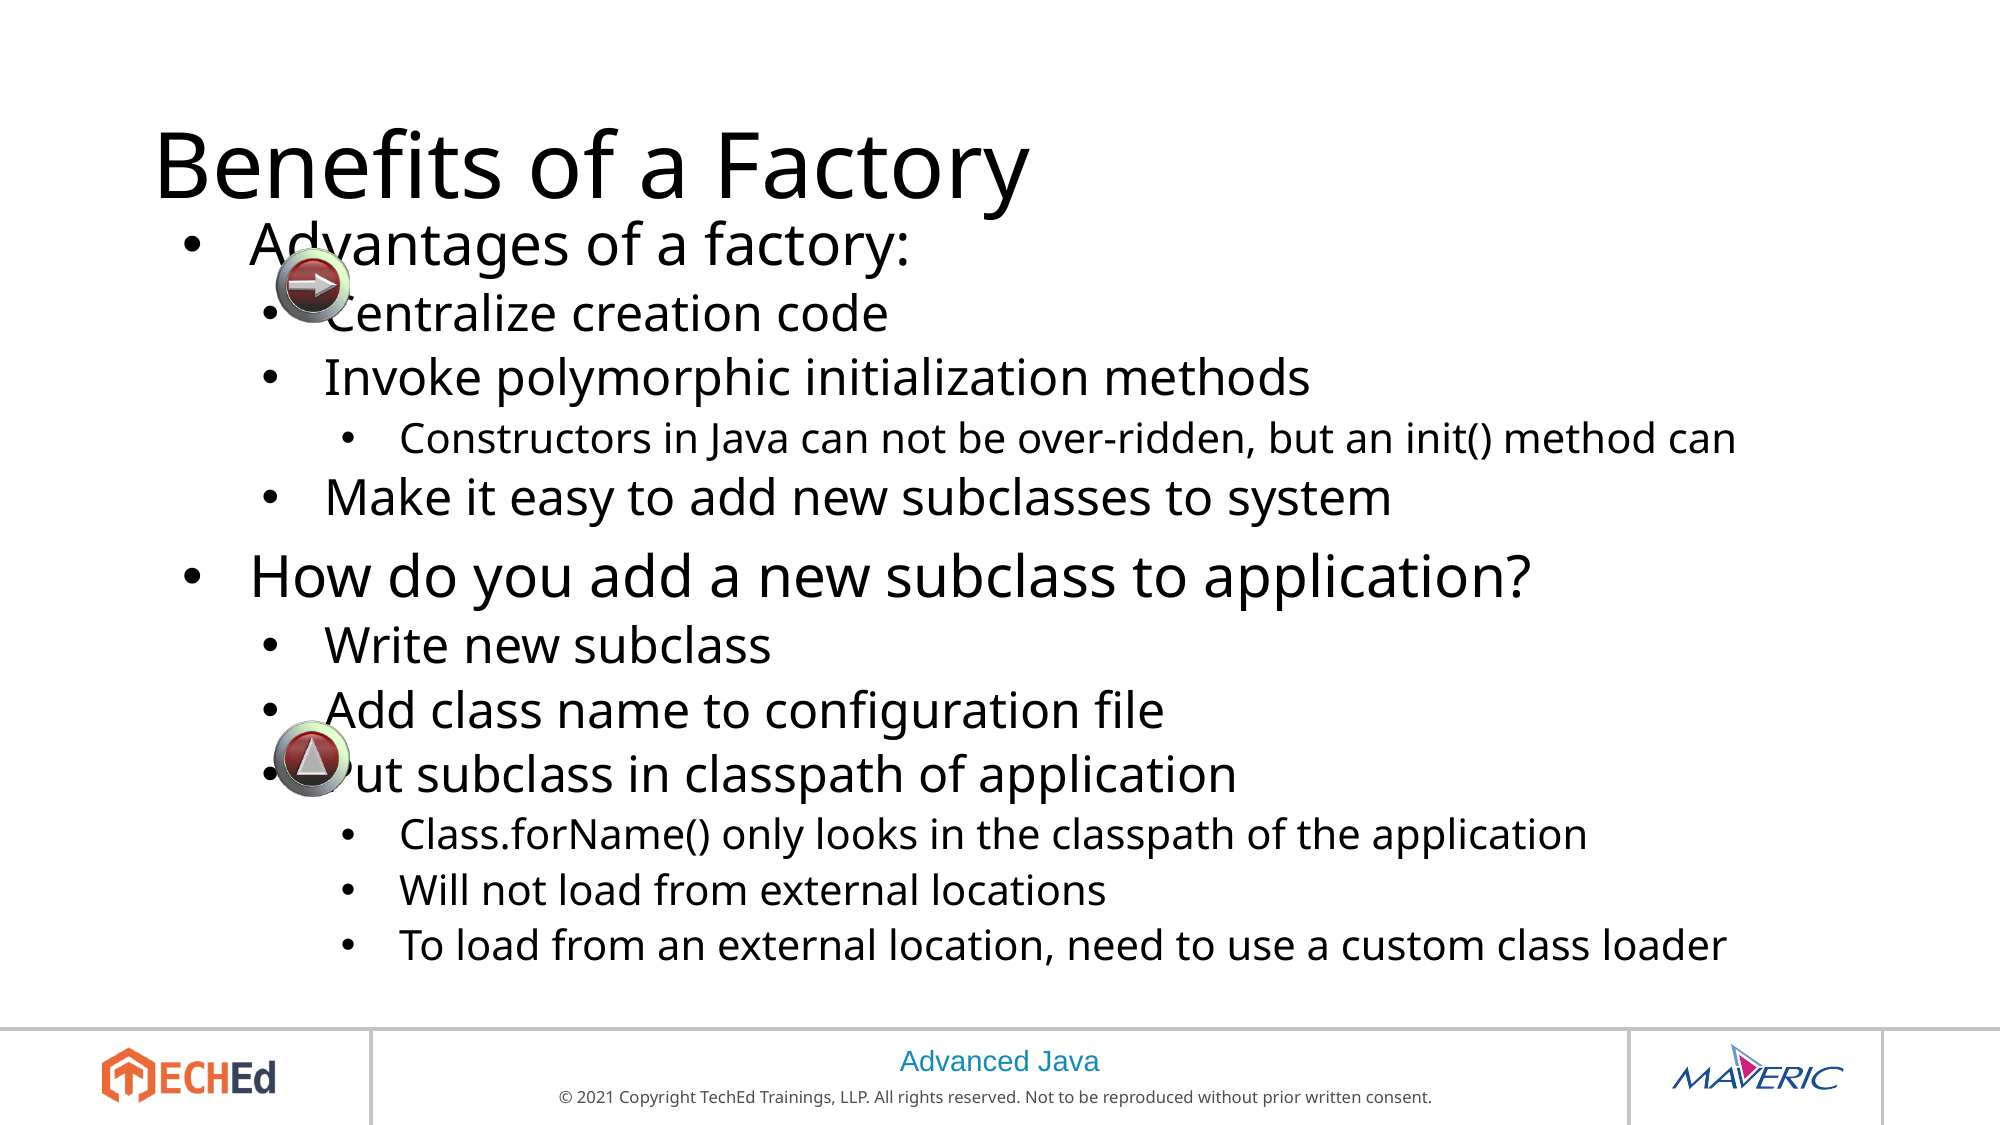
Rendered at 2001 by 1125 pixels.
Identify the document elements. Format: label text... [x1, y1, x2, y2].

picture [274, 247, 350, 323]
picture [272, 720, 350, 797]
picture [1662, 1018, 1852, 1125]
title Benefits of a Factory [137, 59, 1863, 278]
list Advantages of a factory: Centralize creation code Invoke polymorphic initialization methods Constructors in Java can not be over-ridden, but an init() method can Make it easy to add new subclasses to system How do you add a new subclass to application? Write new subclass Add class name to configuration file Put subclass in classpath of application Class.forName() only looks in the classpath of the application Will not load from external locations To load from an external location, need to use a custom class loader [159, 207, 1860, 1018]
picture [102, 1047, 276, 1110]
